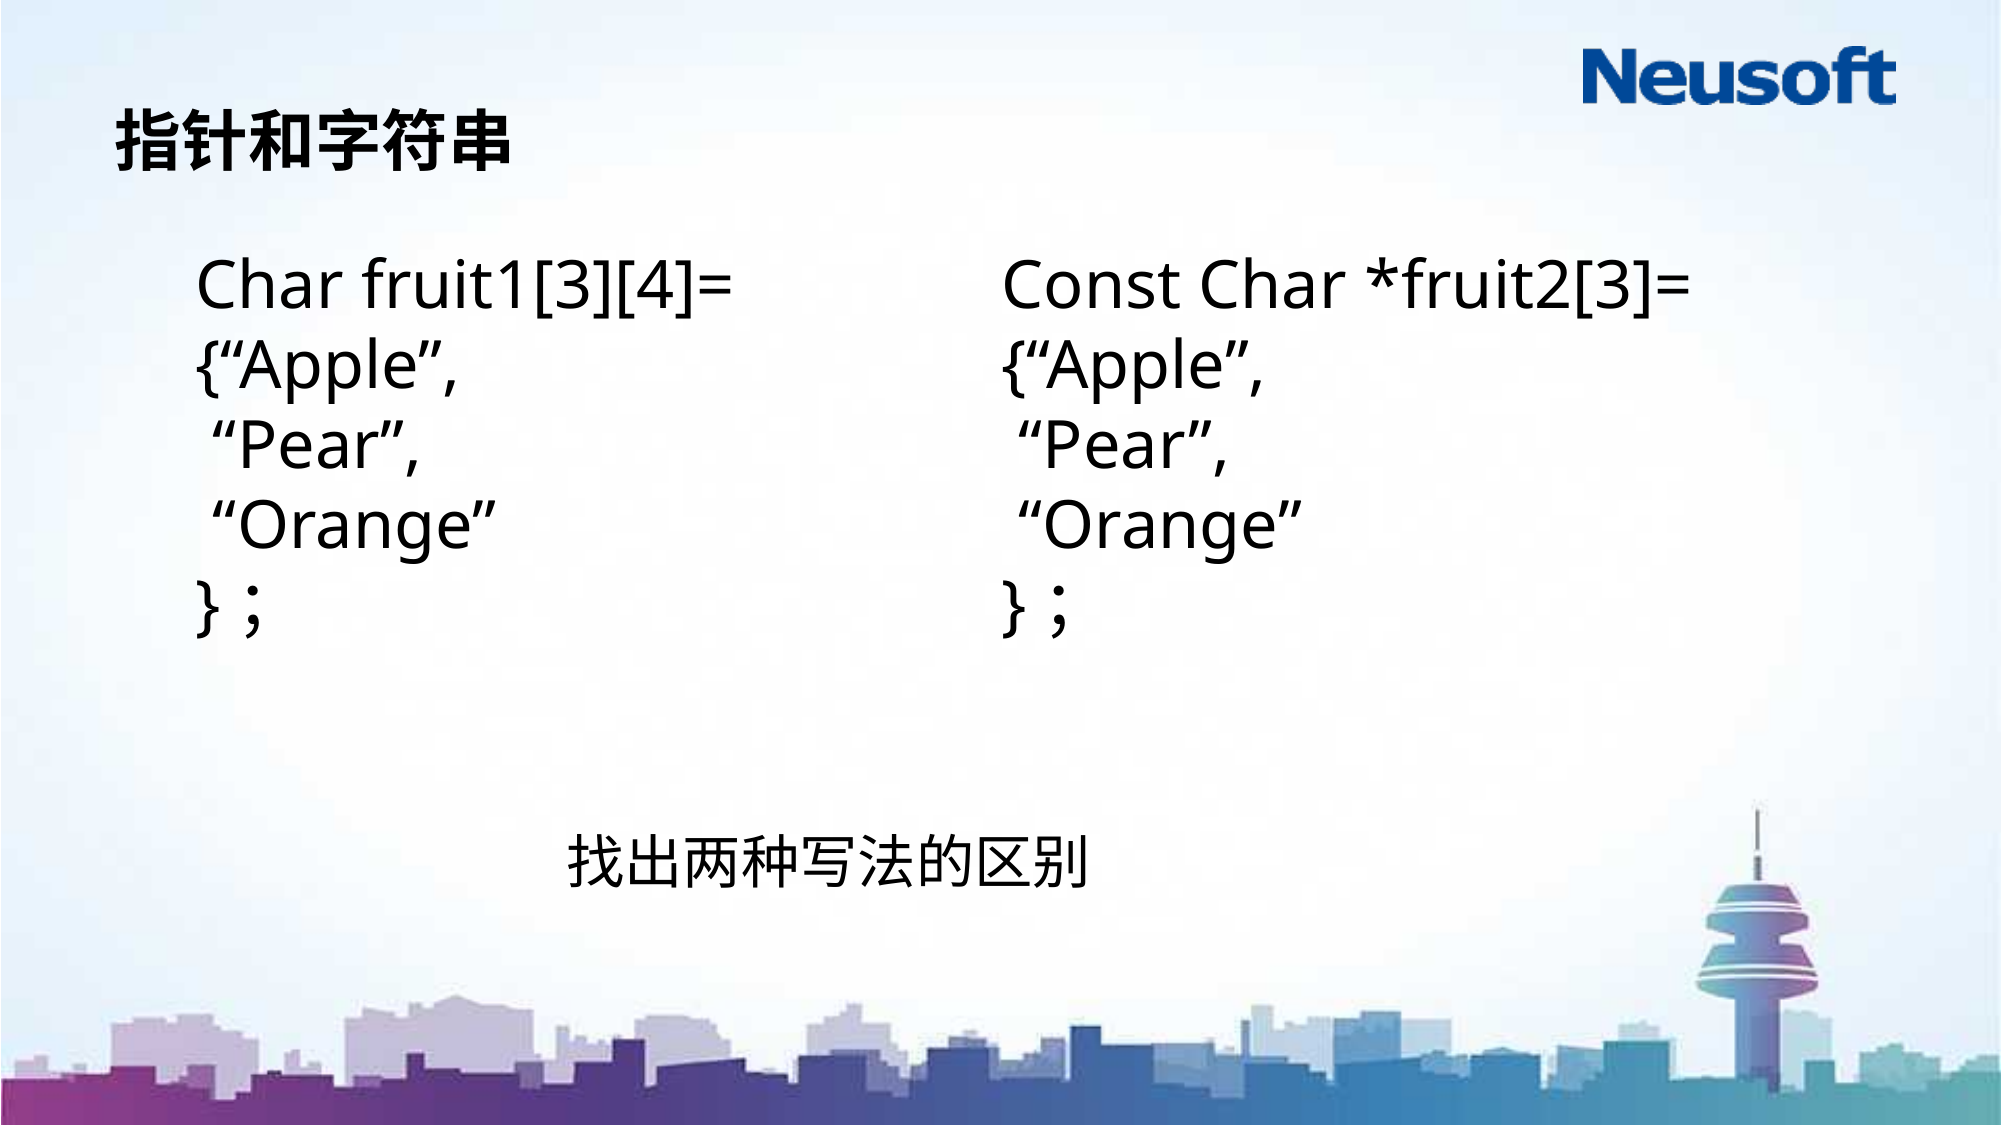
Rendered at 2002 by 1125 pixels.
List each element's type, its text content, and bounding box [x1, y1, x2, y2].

text_box Const Char *fruit2[3]= {“Apple”, “Pear”, “Orange” }； [905, 234, 1781, 729]
text_box Char fruit1[3][4]= {“Apple”, “Pear”, “Orange” }； [99, 234, 871, 729]
picture [1, 0, 2001, 1125]
title 指针和字符串 [100, 45, 1901, 233]
text_box 找出两种写法的区别 [551, 818, 1190, 903]
